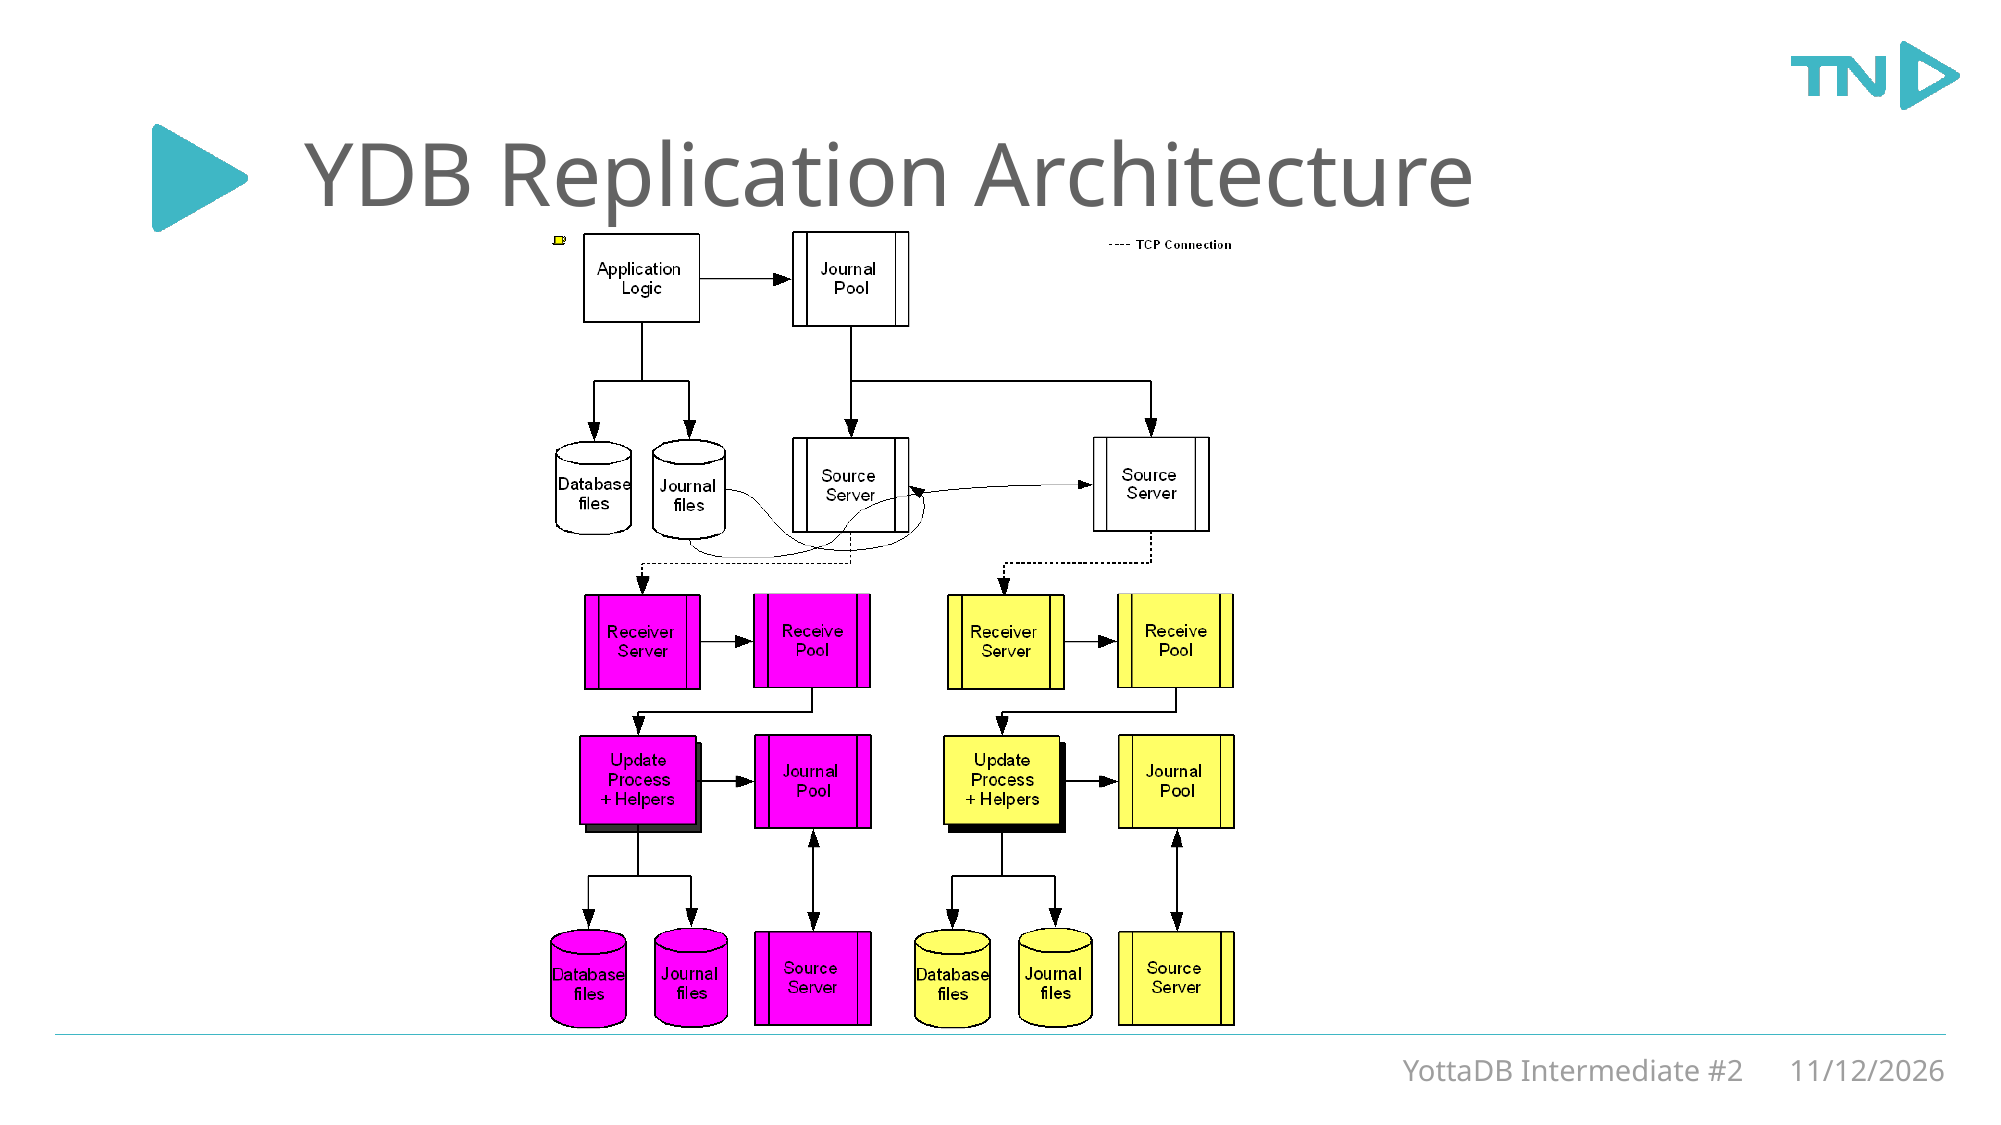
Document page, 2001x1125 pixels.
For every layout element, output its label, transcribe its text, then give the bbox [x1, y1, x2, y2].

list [550, 231, 1256, 1029]
title YDB Replication Architecture [289, 124, 1590, 232]
picture [152, 124, 248, 232]
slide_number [1762, 1042, 1961, 1103]
footer YottaDB Intermediate #2 [1083, 1042, 1759, 1103]
picture [1791, 41, 1960, 110]
